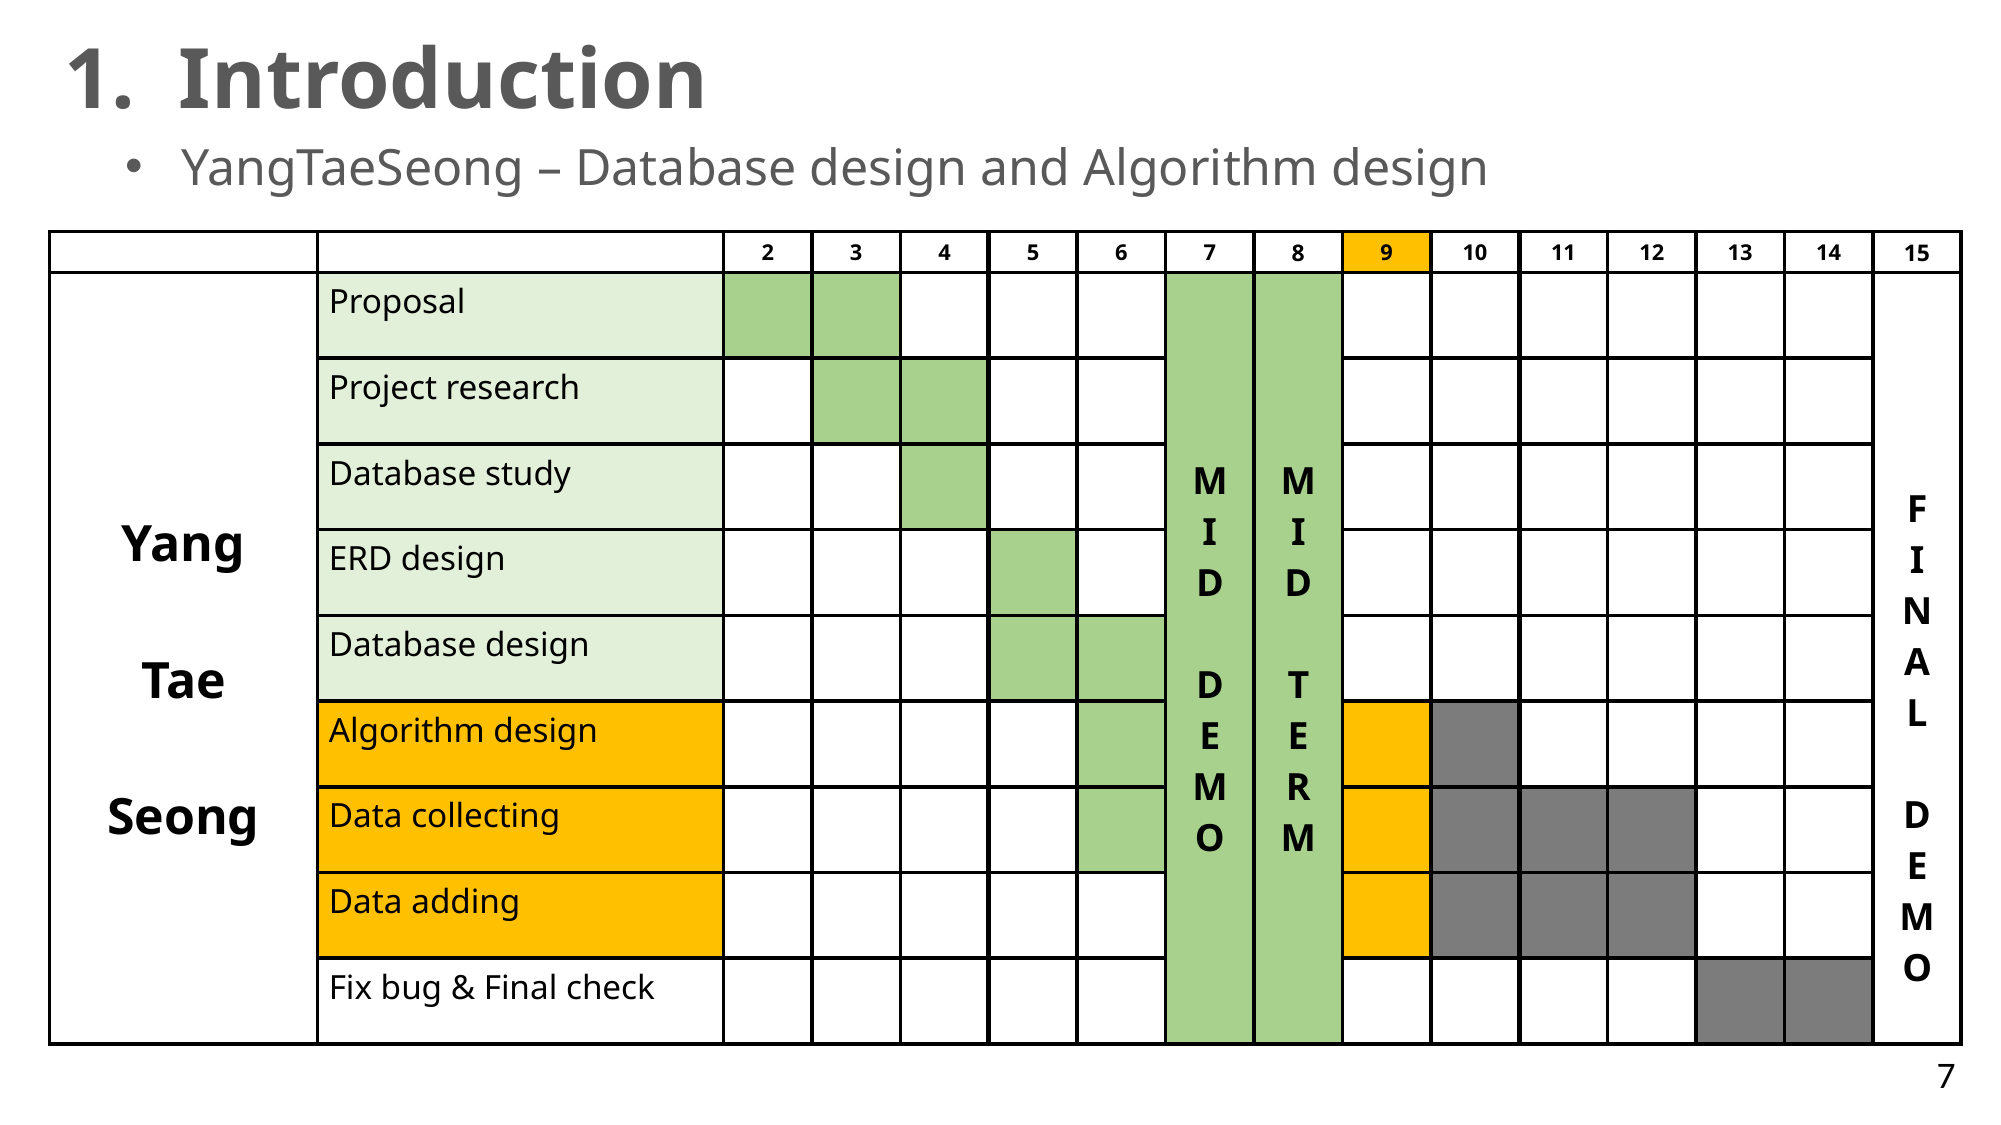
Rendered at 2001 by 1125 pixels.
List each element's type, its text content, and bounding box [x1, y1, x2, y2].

table_header 4 [902, 233, 986, 271]
table_cell [1786, 789, 1871, 871]
table_cell [1609, 874, 1694, 956]
table_cell [1079, 874, 1164, 956]
table_cell [814, 446, 899, 528]
table_cell [725, 617, 810, 699]
table_cell [991, 874, 1075, 956]
table_cell [1786, 617, 1871, 699]
table_cell [1522, 531, 1606, 614]
table_cell F I N A L D E M O [1875, 274, 1959, 1042]
table_cell [1522, 960, 1606, 1042]
table_header 10 [1433, 233, 1517, 271]
table_cell Database study [319, 446, 722, 528]
table_cell [991, 617, 1075, 699]
table_cell [991, 789, 1075, 871]
table_cell M I D T E RM [1256, 274, 1341, 1042]
table_cell [1344, 360, 1429, 442]
table_cell [1609, 617, 1694, 699]
table_cell [1786, 274, 1871, 356]
text_box 7 [1921, 1043, 1971, 1104]
table_header 11 [1522, 233, 1606, 271]
table_cell [1344, 789, 1429, 871]
table_header 2 [725, 233, 810, 271]
table_header 8 [1256, 233, 1341, 271]
table_cell [991, 446, 1075, 528]
table_cell [1698, 274, 1783, 356]
table_header 15 [1875, 233, 1959, 271]
table_cell [902, 703, 986, 785]
table_cell Database design [319, 617, 722, 699]
table_cell [902, 274, 986, 356]
table_cell [1522, 360, 1606, 442]
table_cell [1344, 274, 1429, 356]
table_cell [1786, 874, 1871, 956]
table_cell [902, 617, 986, 699]
table_cell [902, 446, 986, 528]
table_cell [1698, 531, 1783, 614]
table_cell [1522, 446, 1606, 528]
table_cell [1522, 274, 1606, 356]
table_cell [814, 360, 899, 442]
table_cell Data collecting [319, 789, 722, 871]
table_cell [1609, 789, 1694, 871]
table_cell [725, 274, 810, 356]
table_cell [1344, 446, 1429, 528]
text_box YangTaeSeong – Database design and Algorithm design [110, 127, 2000, 203]
table_cell [1609, 960, 1694, 1042]
table_header [51, 233, 316, 271]
table_cell [902, 789, 986, 871]
table_cell [814, 960, 899, 1042]
table_header 6 [1079, 233, 1164, 271]
table_cell [991, 531, 1075, 614]
table_cell [1698, 789, 1783, 871]
table_cell [1433, 703, 1517, 785]
table_cell [1609, 531, 1694, 614]
table_cell [1433, 617, 1517, 699]
table_header [319, 233, 722, 271]
table_cell [1344, 617, 1429, 699]
table_cell [1786, 960, 1871, 1042]
table_cell [1079, 446, 1164, 528]
table_cell Yang Tae Seong [51, 274, 316, 1042]
table_cell ERD design [319, 531, 722, 614]
table_cell [725, 360, 810, 442]
table_cell [1079, 617, 1164, 699]
table_cell [1079, 789, 1164, 871]
table_header 9 [1344, 233, 1429, 271]
table_cell [902, 874, 986, 956]
table_cell [1079, 274, 1164, 356]
table_cell [1522, 617, 1606, 699]
table_cell [902, 960, 986, 1042]
table_cell [902, 360, 986, 442]
table_cell [725, 960, 810, 1042]
table_cell [725, 789, 810, 871]
table_header 5 [991, 233, 1075, 271]
table_cell [814, 789, 899, 871]
table_cell [725, 531, 810, 614]
text_box 1. Introduction [49, 17, 967, 133]
table_cell [725, 874, 810, 956]
table_header 3 [814, 233, 899, 271]
table_cell [1433, 960, 1517, 1042]
table_cell [1433, 789, 1517, 871]
table_cell [1609, 703, 1694, 785]
table_cell [814, 274, 899, 356]
table_cell [1433, 874, 1517, 956]
table_cell [814, 531, 899, 614]
table_cell [1433, 360, 1517, 442]
table_cell [1609, 446, 1694, 528]
table_cell [1344, 960, 1429, 1042]
table_cell [814, 703, 899, 785]
table_cell [991, 703, 1075, 785]
table_cell Algorithm design [319, 703, 722, 785]
table_cell [991, 274, 1075, 356]
table_cell [1433, 274, 1517, 356]
table_cell Fix bug & Final check [319, 960, 722, 1042]
table_cell [1786, 703, 1871, 785]
table_cell [1079, 703, 1164, 785]
table_cell [1344, 874, 1429, 956]
table_header 14 [1786, 233, 1871, 271]
table_header 7 [1167, 233, 1252, 271]
table_header 12 [1609, 233, 1694, 271]
table_cell [1786, 531, 1871, 614]
table_cell [1609, 360, 1694, 442]
table_cell [902, 531, 986, 614]
table_cell Proposal [319, 274, 722, 356]
table_cell [1433, 531, 1517, 614]
table_cell [1609, 274, 1694, 356]
table_cell [1522, 789, 1606, 871]
table_cell [1786, 446, 1871, 528]
table_cell Data adding [319, 874, 722, 956]
table_cell [1522, 703, 1606, 785]
table_cell [1698, 960, 1783, 1042]
table_cell [725, 446, 810, 528]
table_cell [1344, 703, 1429, 785]
table_cell [991, 960, 1075, 1042]
table_cell [1698, 617, 1783, 699]
table_cell [991, 360, 1075, 442]
table_cell [1698, 360, 1783, 442]
table_cell [1079, 531, 1164, 614]
table_cell [1698, 446, 1783, 528]
table_cell Project research [319, 360, 722, 442]
table_cell [1698, 874, 1783, 956]
table_header 13 [1698, 233, 1783, 271]
table_cell [725, 703, 810, 785]
table_cell [814, 874, 899, 956]
table_cell [1344, 531, 1429, 614]
table_cell [1079, 360, 1164, 442]
table_cell [1698, 703, 1783, 785]
table_cell [1079, 960, 1164, 1042]
table_cell [1522, 874, 1606, 956]
table_cell [1433, 446, 1517, 528]
table_cell M I D D E M O [1167, 274, 1252, 1042]
table_cell [814, 617, 899, 699]
table_cell [1786, 360, 1871, 442]
